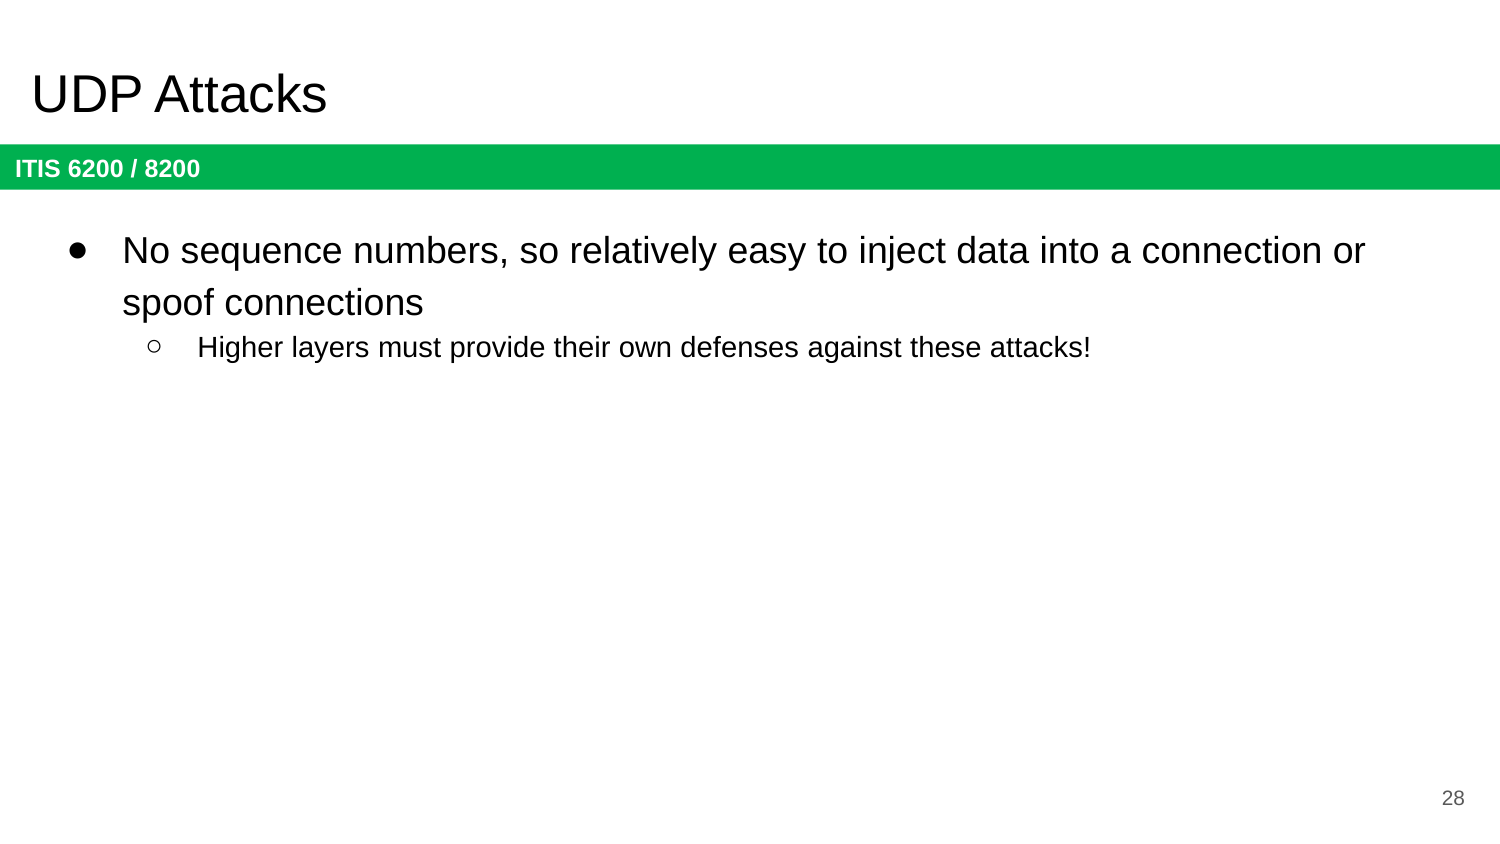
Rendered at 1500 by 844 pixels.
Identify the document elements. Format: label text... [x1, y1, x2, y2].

list No sequence numbers, so relatively easy to inject data into a connection or spoof connections Higher layers must provide their own defenses against these attacks! [32, 204, 1431, 823]
slide_number 28 [1389, 764, 1480, 830]
title UDP Attacks [16, 44, 1415, 139]
